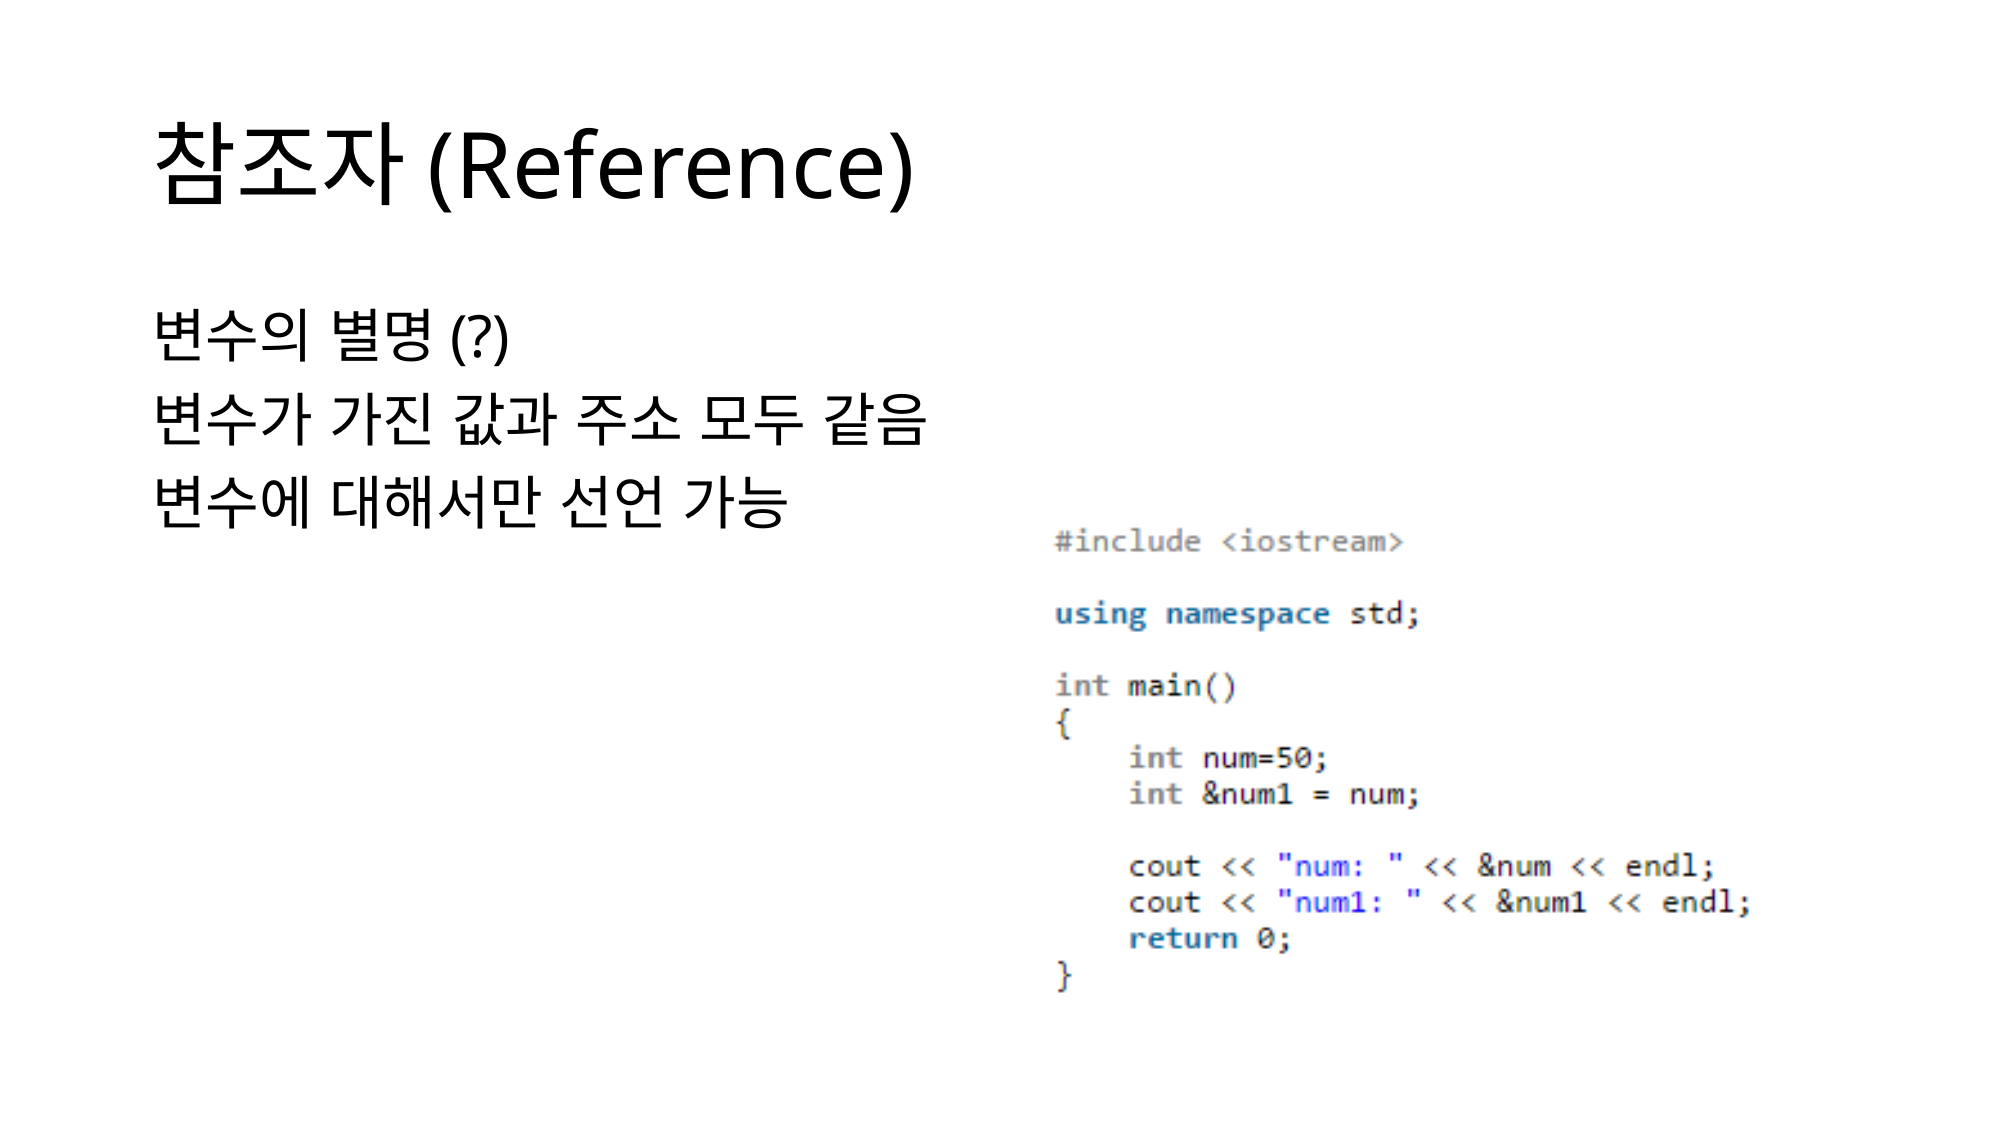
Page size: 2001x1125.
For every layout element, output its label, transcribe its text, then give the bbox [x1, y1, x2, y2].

title 참조자(Reference) [137, 59, 1863, 278]
picture [1031, 516, 1780, 998]
list 변수의 별명(?) 변수가 가진 값과 주소 모두 같음 변수에 대해서만 선언 가능 [137, 299, 1863, 1014]
